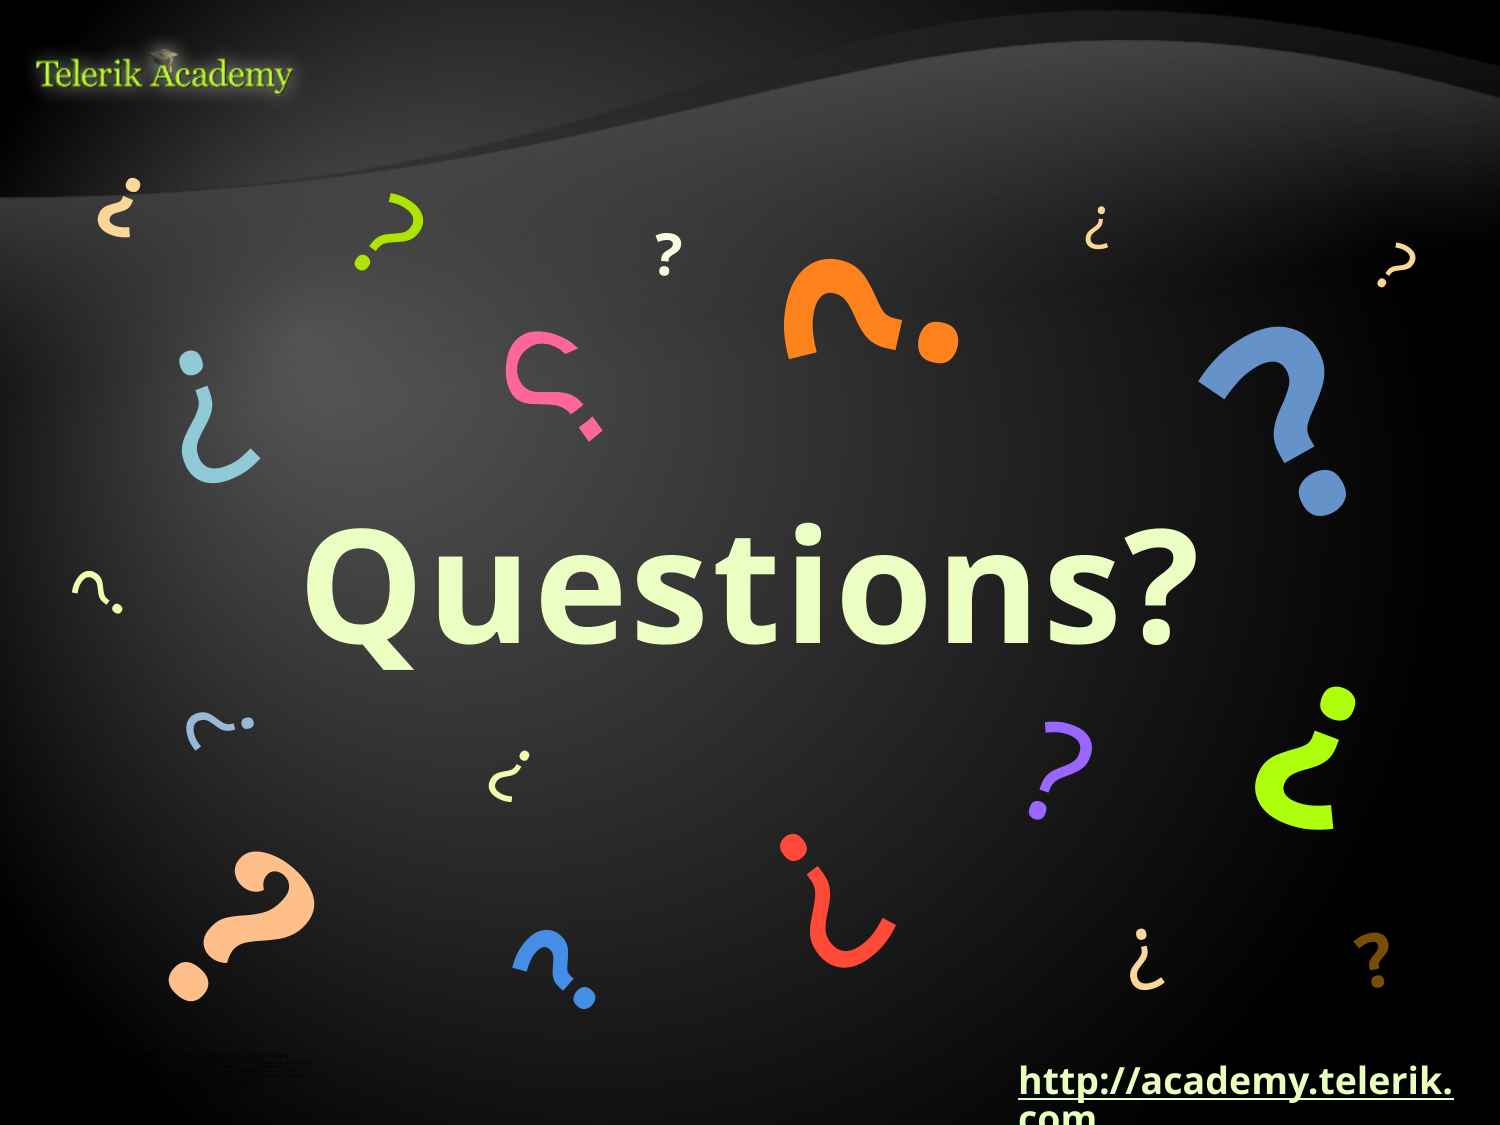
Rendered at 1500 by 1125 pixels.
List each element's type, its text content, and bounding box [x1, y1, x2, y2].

picture [0, 0, 1500, 1125]
list http://academy.telerik.com [1003, 1050, 1481, 1111]
